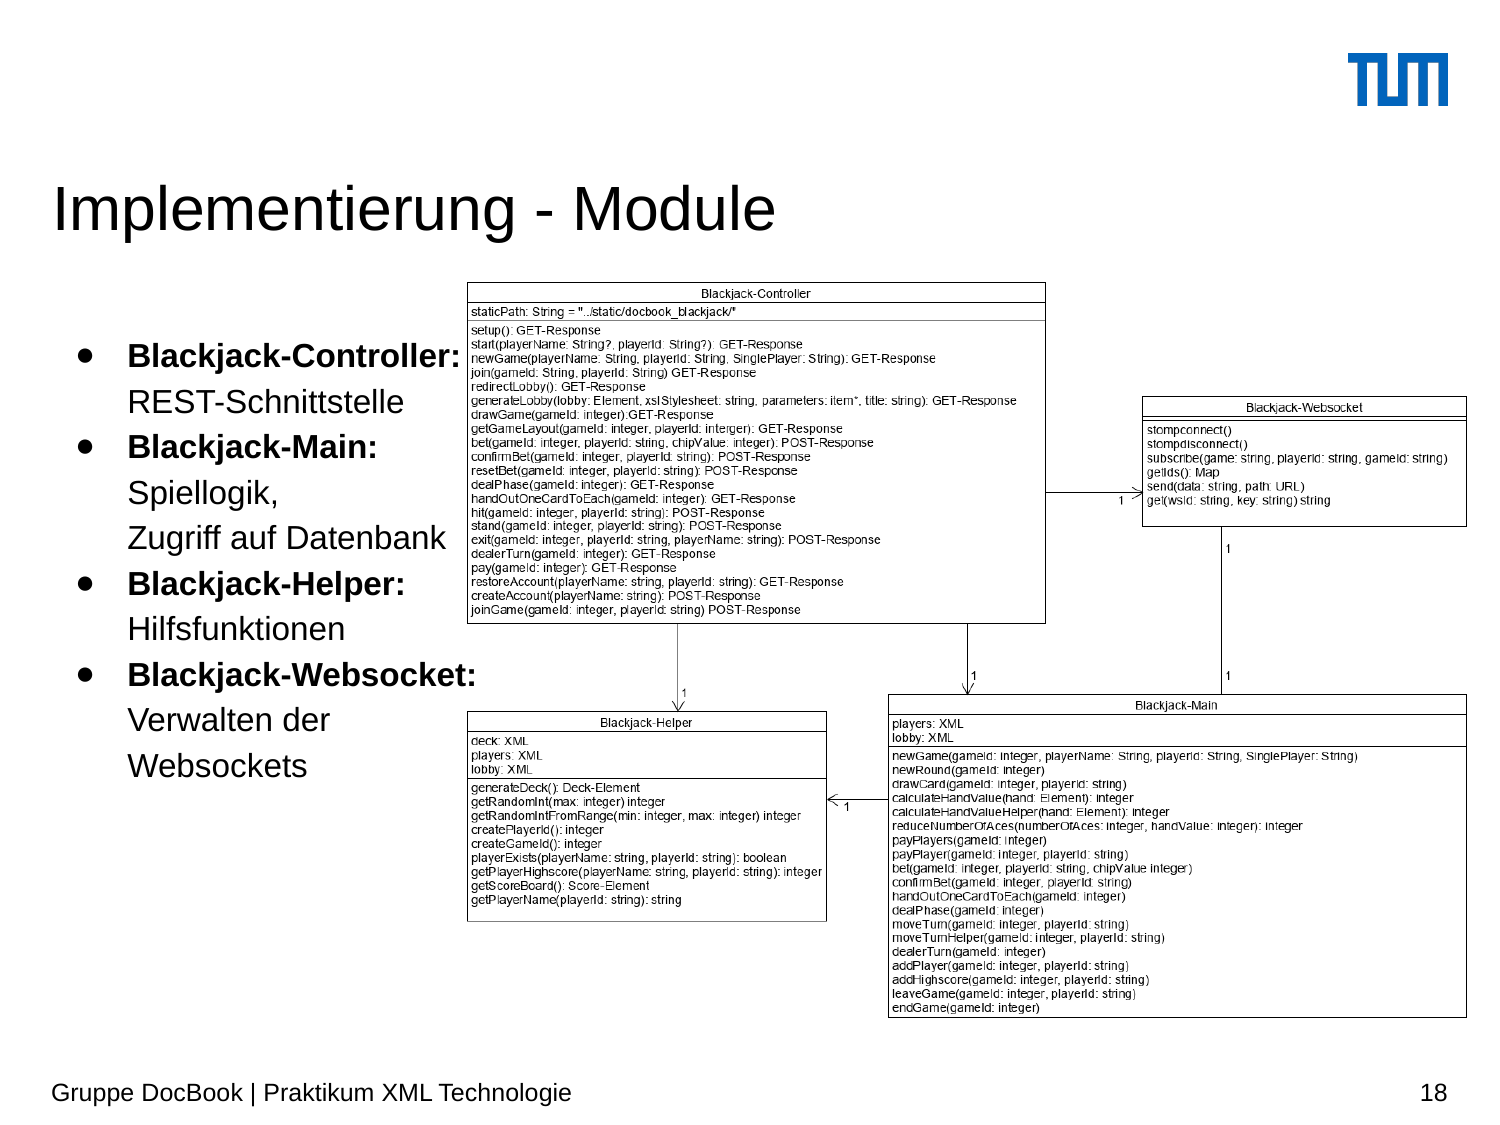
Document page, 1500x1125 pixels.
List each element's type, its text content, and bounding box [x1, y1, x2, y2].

list Blackjack-Controller: REST-Schnittstelle Blackjack-Main: Spiellogik, Zugriff auf Datenbank Blackjack-Helper: Hilfsfunktionen Blackjack-Websocket: Verwalten der Websockets [52, 289, 509, 1060]
picture [449, 263, 1484, 1036]
picture [1348, 53, 1448, 106]
footer Gruppe DocBook | Praktikum XML Technologie [51, 1061, 1112, 1122]
slide_number ‹#› [1112, 1061, 1448, 1122]
title Implementierung - Module [52, 163, 1449, 231]
